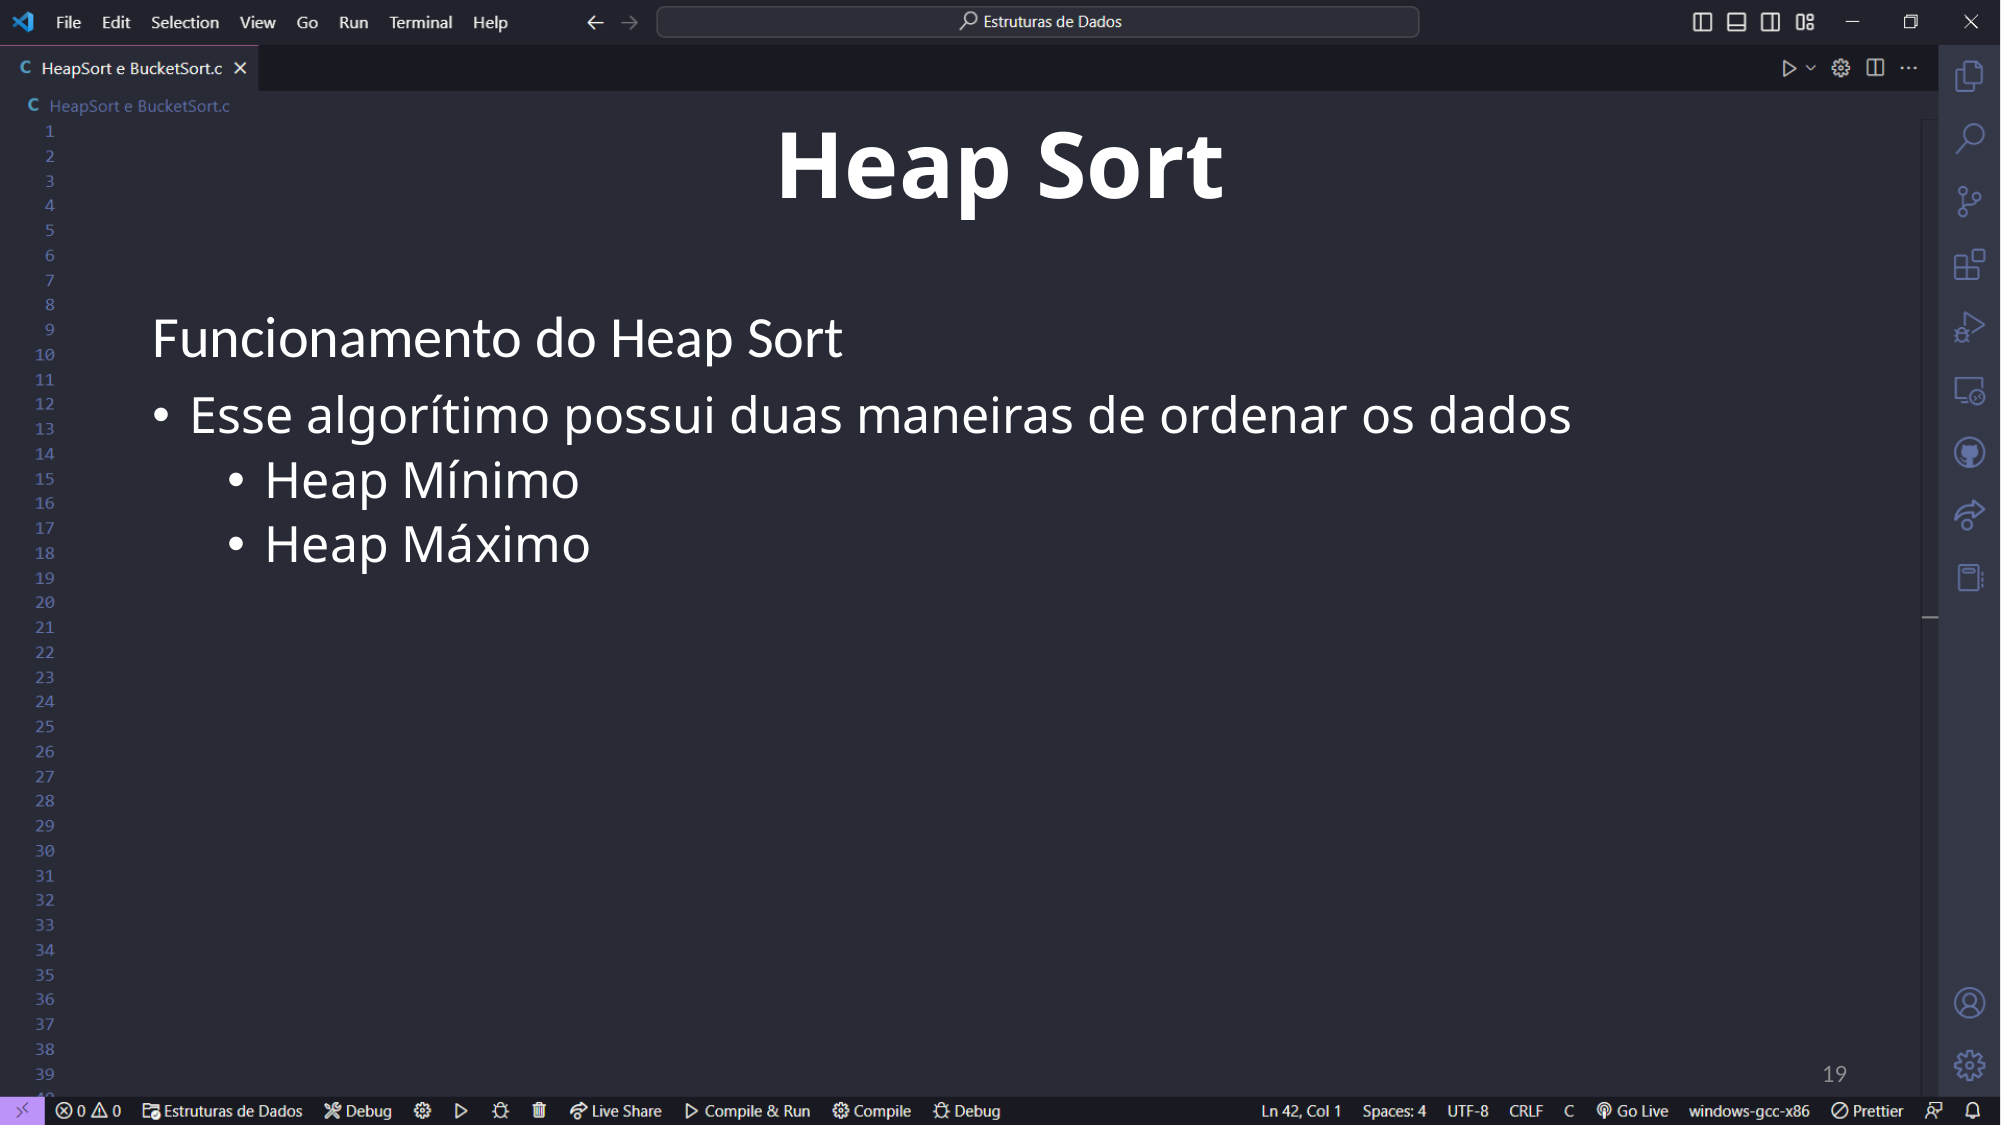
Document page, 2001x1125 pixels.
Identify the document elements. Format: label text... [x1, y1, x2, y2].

title Heap Sort [137, 59, 1863, 278]
list Funcionamento do Heap Sort Esse algorítimo possui duas maneiras de ordenar os dados Heap Mínimo Heap Máximo [137, 299, 1863, 1014]
picture [0, 0, 2001, 1125]
slide_number 19 [1412, 1042, 1863, 1103]
